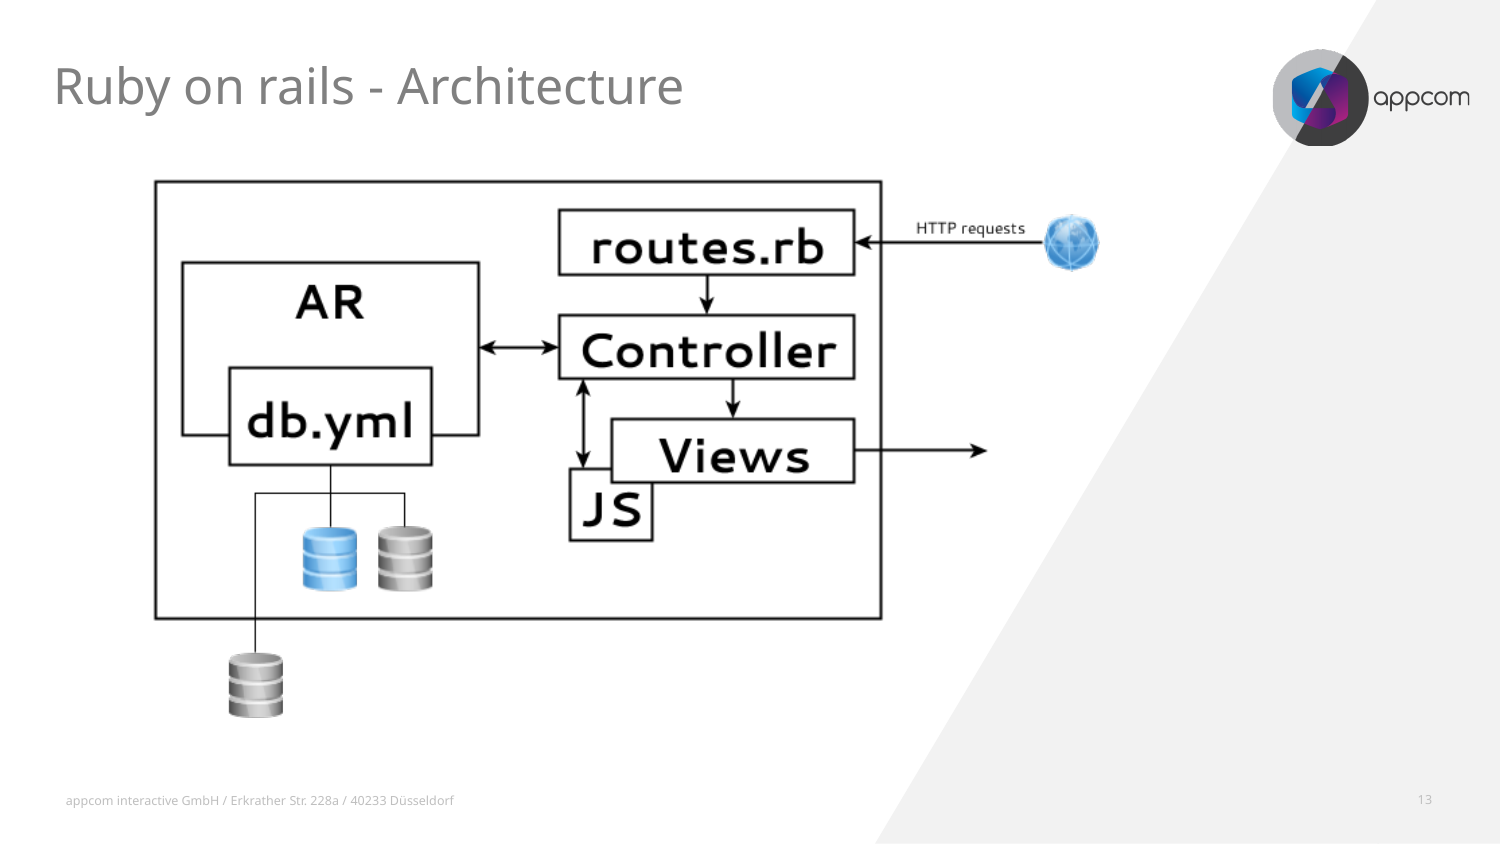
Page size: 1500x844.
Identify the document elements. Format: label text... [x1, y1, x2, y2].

footer appcom interactive GmbH / Erkrather Str. 228a / 40233 Düsseldorf [50, 777, 964, 823]
picture [135, 161, 1121, 749]
text_box Ruby on rails - Architecture [38, 47, 700, 122]
slide_number 13 [1097, 777, 1448, 823]
